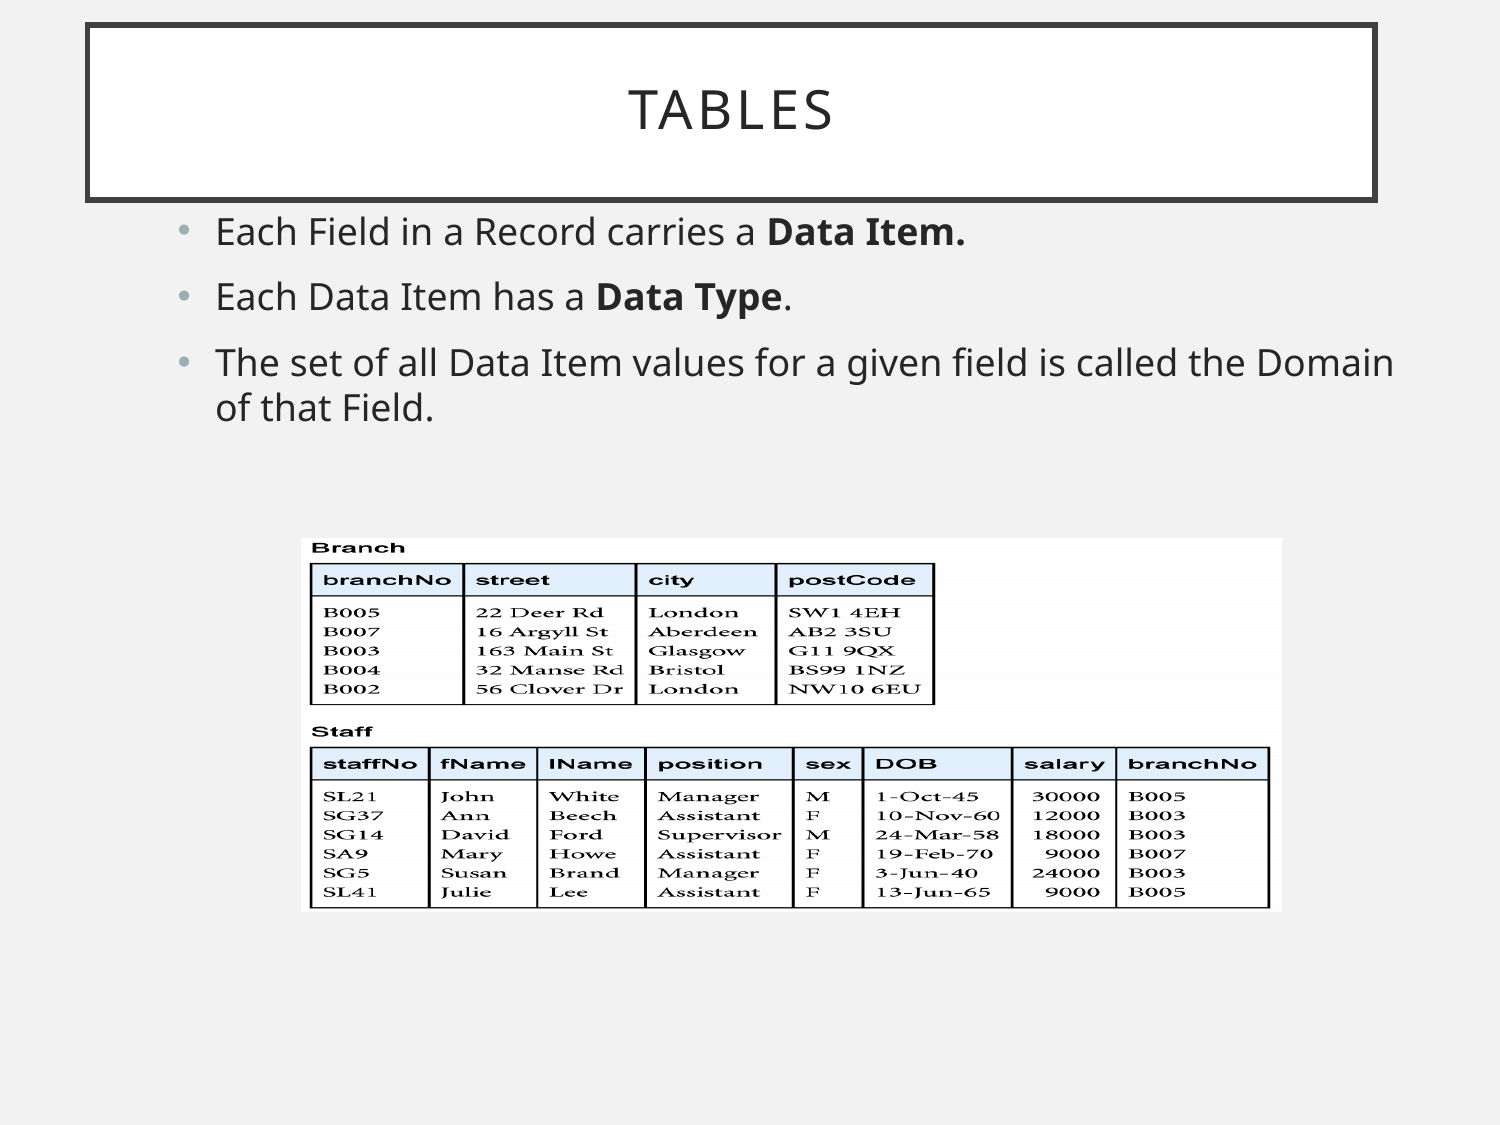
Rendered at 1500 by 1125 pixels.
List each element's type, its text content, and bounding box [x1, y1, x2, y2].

picture [301, 538, 1282, 912]
list Each Field in a Record carries a Data Item. Each Data Item has a Data Type. The set of all Data Item values for a given field is called the Domain of that Field. [162, 200, 1450, 587]
title Tables [85, 22, 1378, 203]
